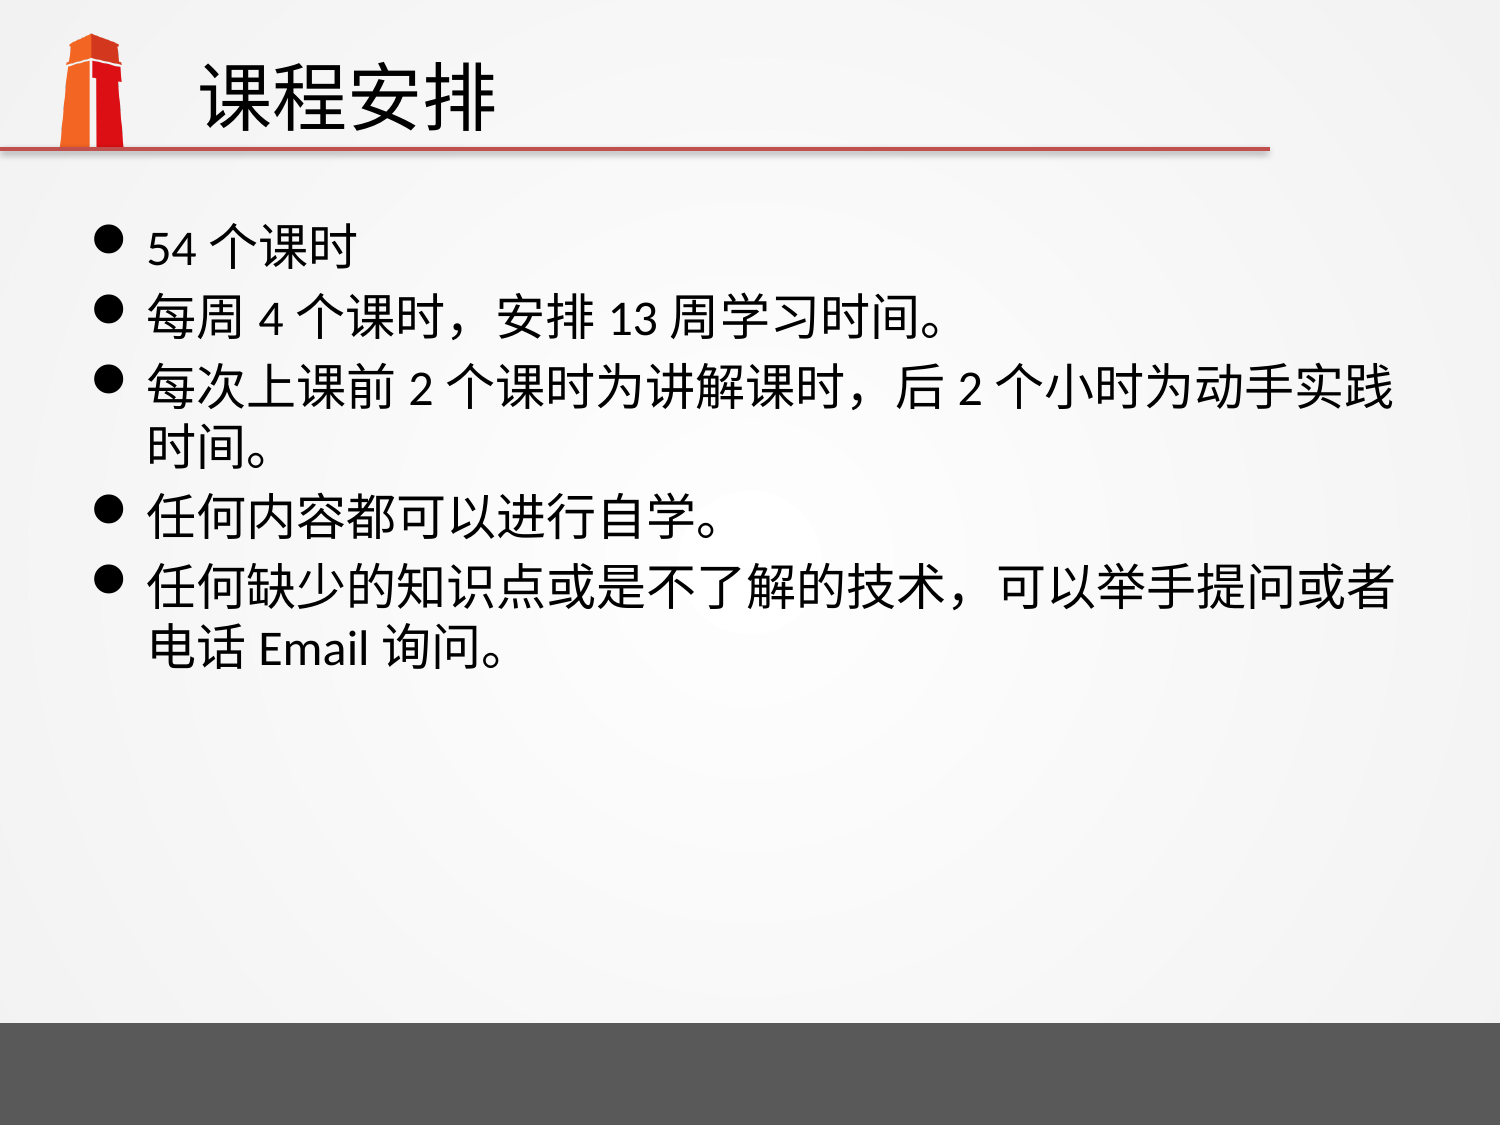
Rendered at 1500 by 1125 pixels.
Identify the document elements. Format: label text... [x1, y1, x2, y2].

picture [16, 11, 166, 147]
title 课程安排 [183, 42, 1270, 149]
list 54个课时 每周4个课时，安排13周学习时间。 每次上课前2个课时为讲解课时，后2个小时为动手实践时间。 任何内容都可以进行自学。 任何缺少的知识点或是不了解的技术，可以举手提问或者电话Email询问。 [75, 208, 1425, 1005]
